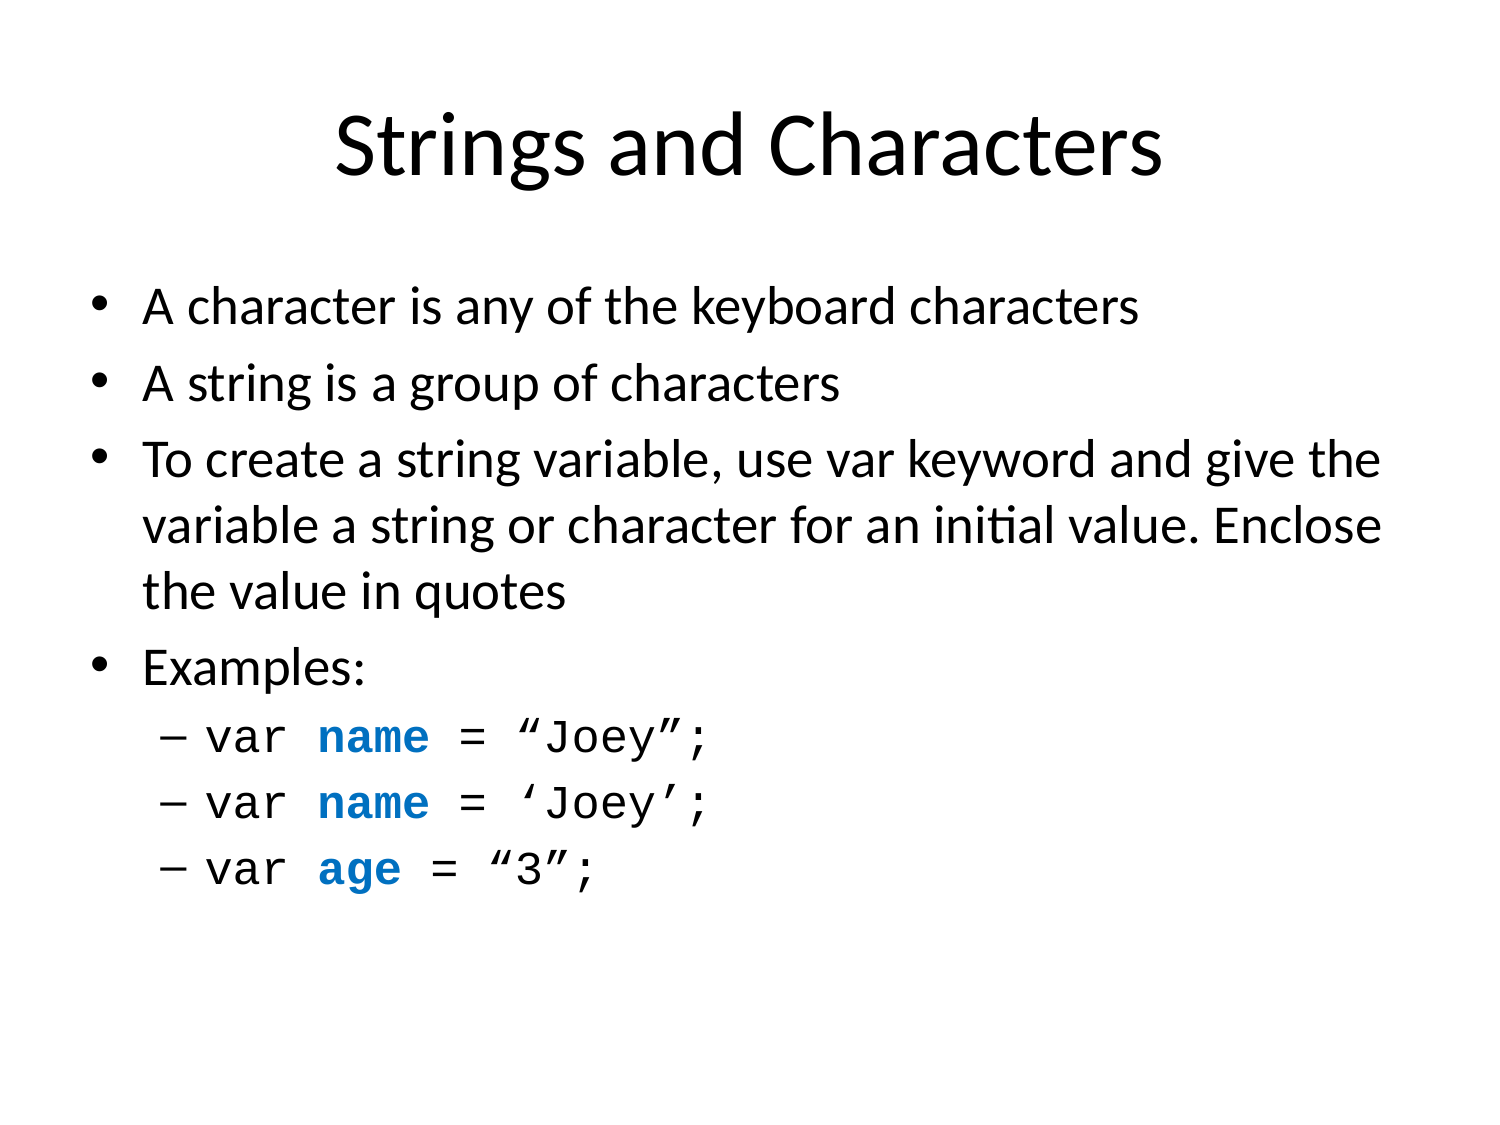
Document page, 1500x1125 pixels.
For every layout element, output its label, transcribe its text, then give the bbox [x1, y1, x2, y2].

list A character is any of the keyboard characters A string is a group of characters To create a string variable, use var keyword and give the variable a string or character for an initial value. Enclose the value in quotes Examples: var name = “Joey”; var name = ‘Joey’; var age = “3”; [75, 262, 1425, 1005]
title Strings and Characters [75, 45, 1425, 233]
